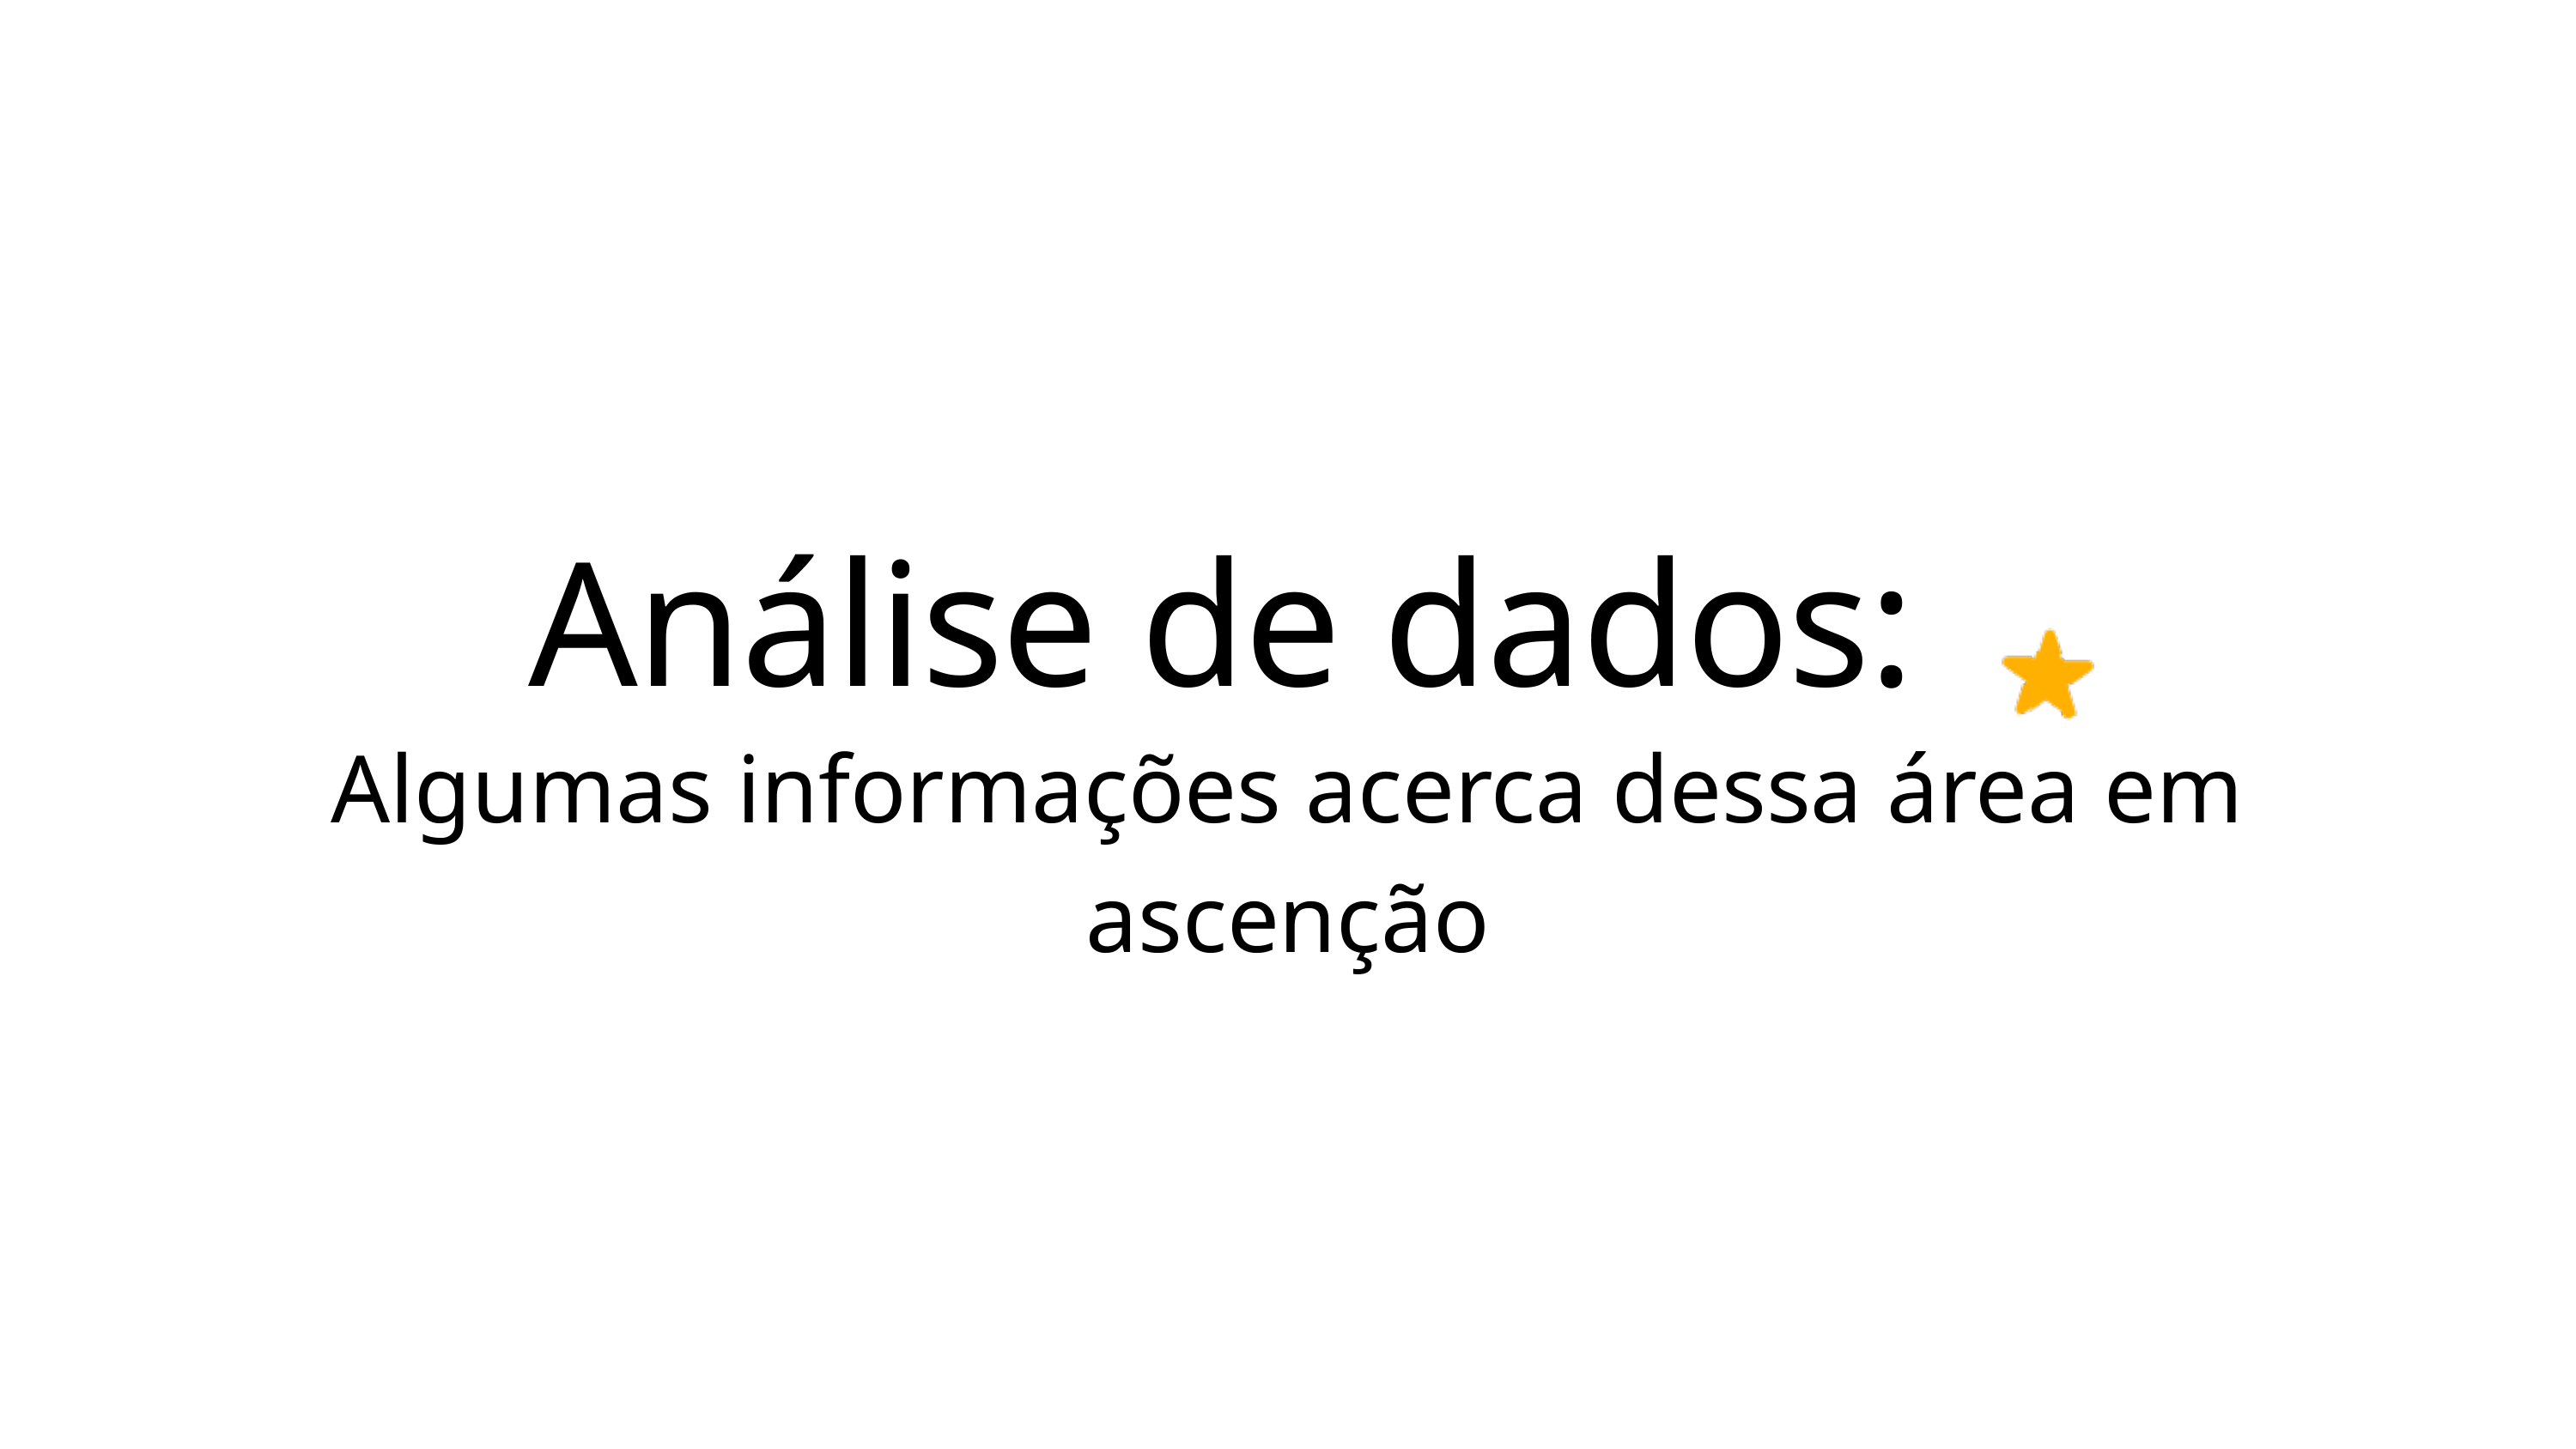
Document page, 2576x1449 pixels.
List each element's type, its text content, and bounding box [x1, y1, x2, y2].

text_box Algumas informações acerca dessa área em ascenção [125, 711, 2451, 972]
text_box Análise de dados: [528, 531, 2048, 711]
picture [1999, 622, 2099, 720]
